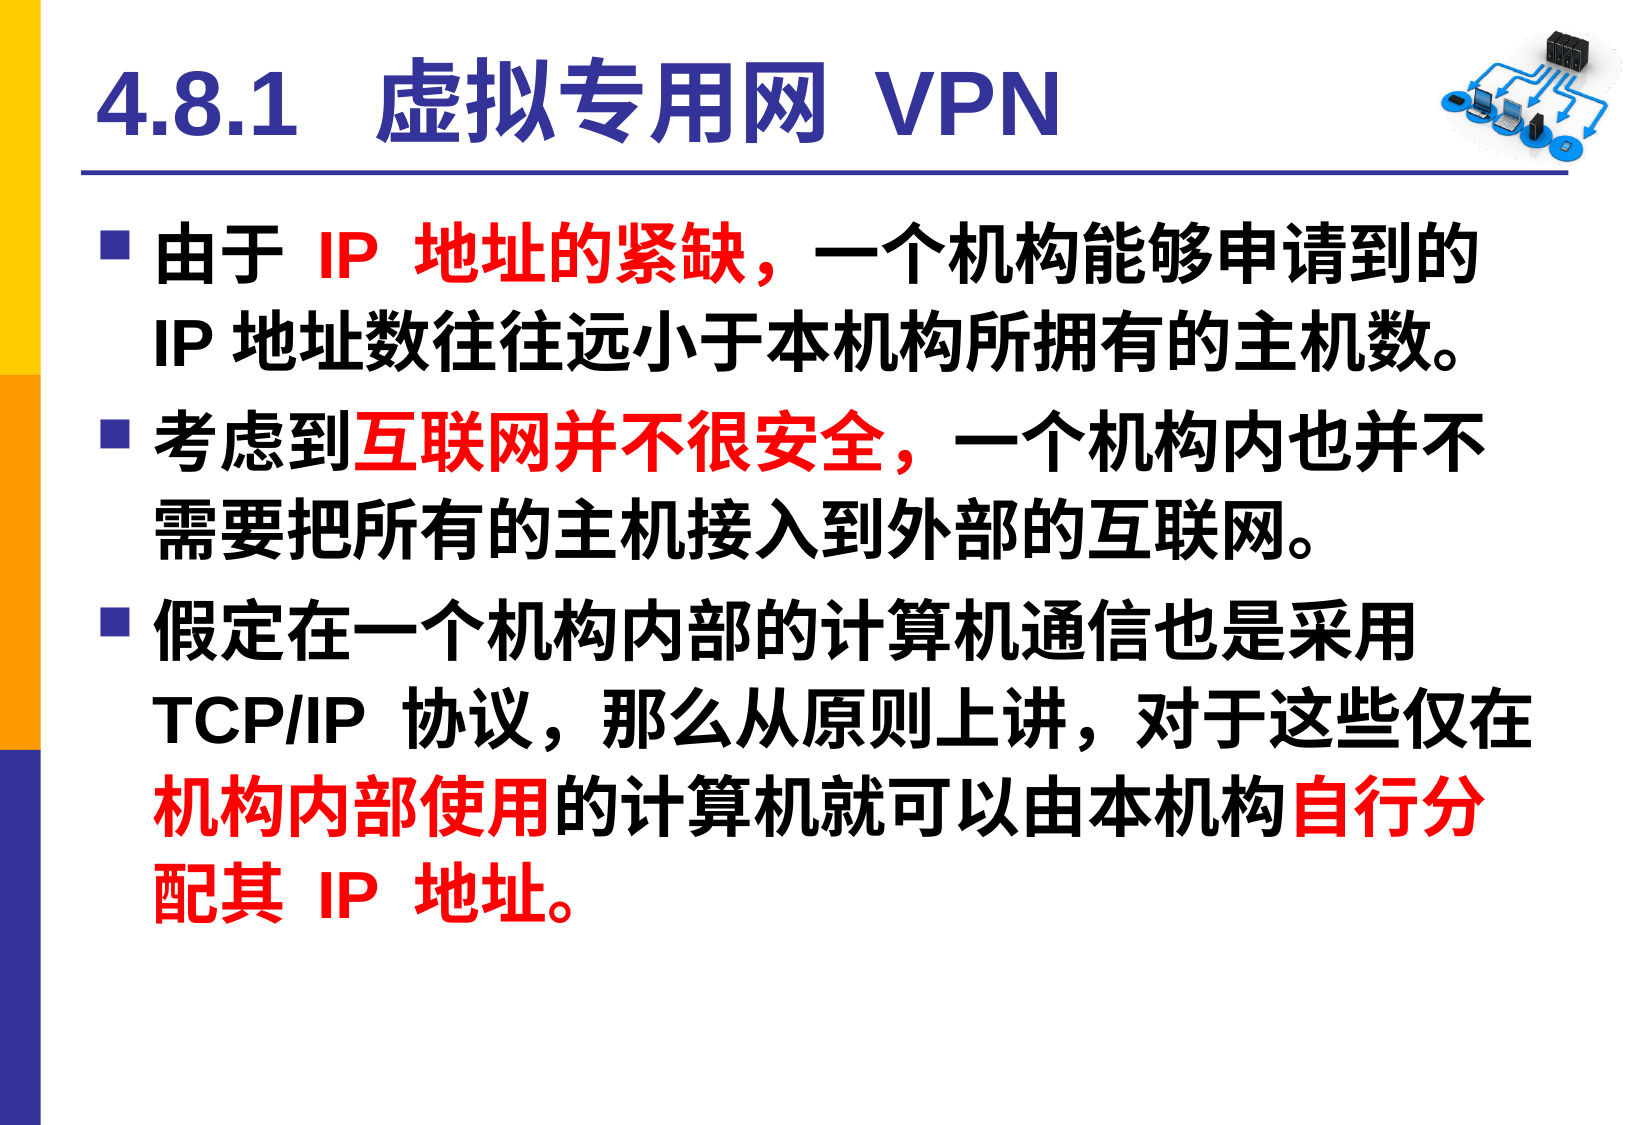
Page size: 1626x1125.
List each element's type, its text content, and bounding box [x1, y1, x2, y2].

list 由于 IP 地址的紧缺，一个机构能够申请到的IP地址数往往远小于本机构所拥有的主机数。 考虑到互联网并不很安全，一个机构内也并不需要把所有的主机接入到外部的互联网。 假定在一个机构内部的计算机通信也是采用 TCP/IP 协议，那么从原则上讲，对于这些仅在机构内部使用的计算机就可以由本机构自行分配其 IP 地址。 [81, 196, 1569, 1006]
picture [1438, 30, 1624, 165]
title 4.8.1 虚拟专用网 VPN [81, 30, 1569, 161]
